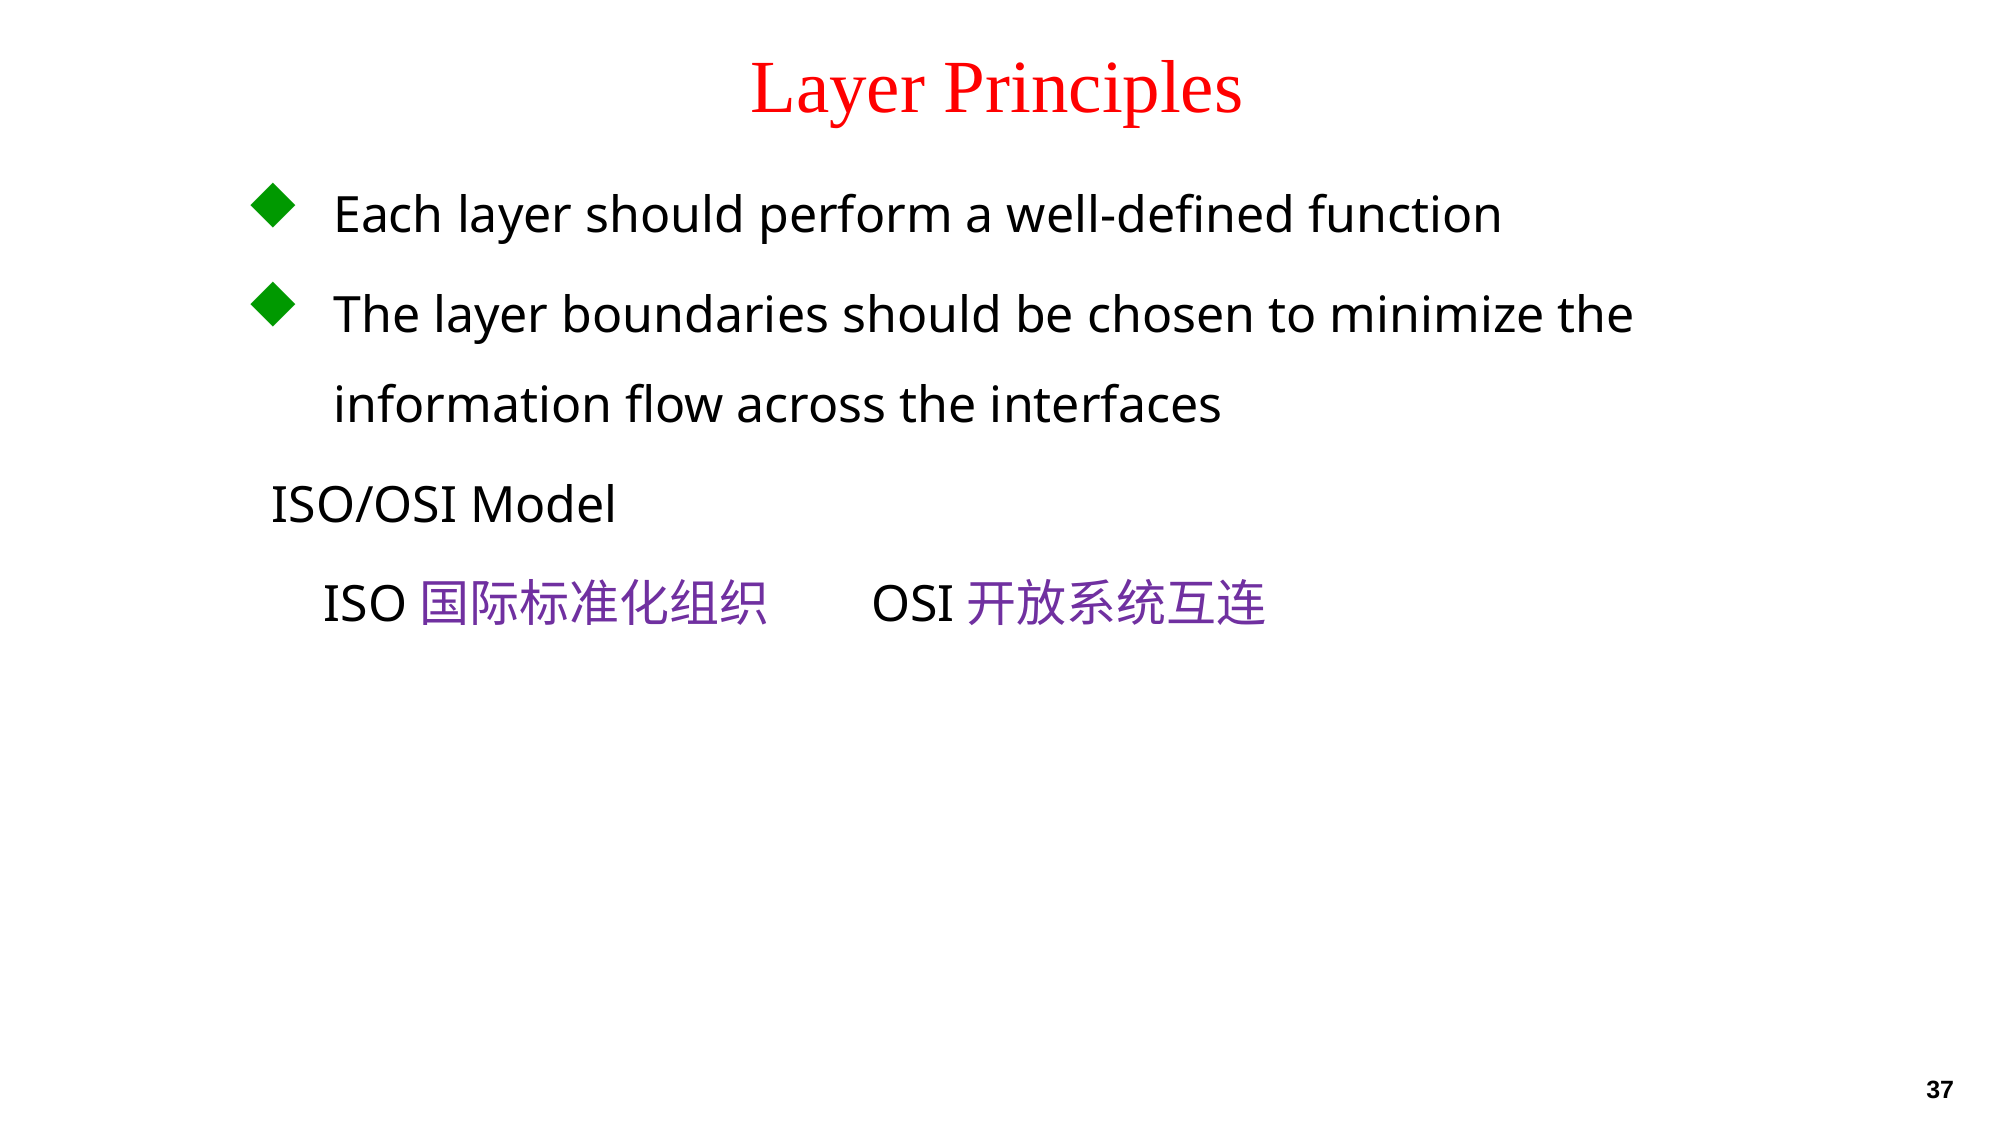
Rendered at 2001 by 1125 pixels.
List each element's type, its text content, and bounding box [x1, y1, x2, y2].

list Each layer should perform a well-defined function The layer boundaries should be chosen to minimize the information flow across the interfaces ISO/OSI Model ISO国际标准化组织 OSI开放系统互连 [155, 144, 1825, 999]
title Layer Principles [275, 25, 1719, 141]
